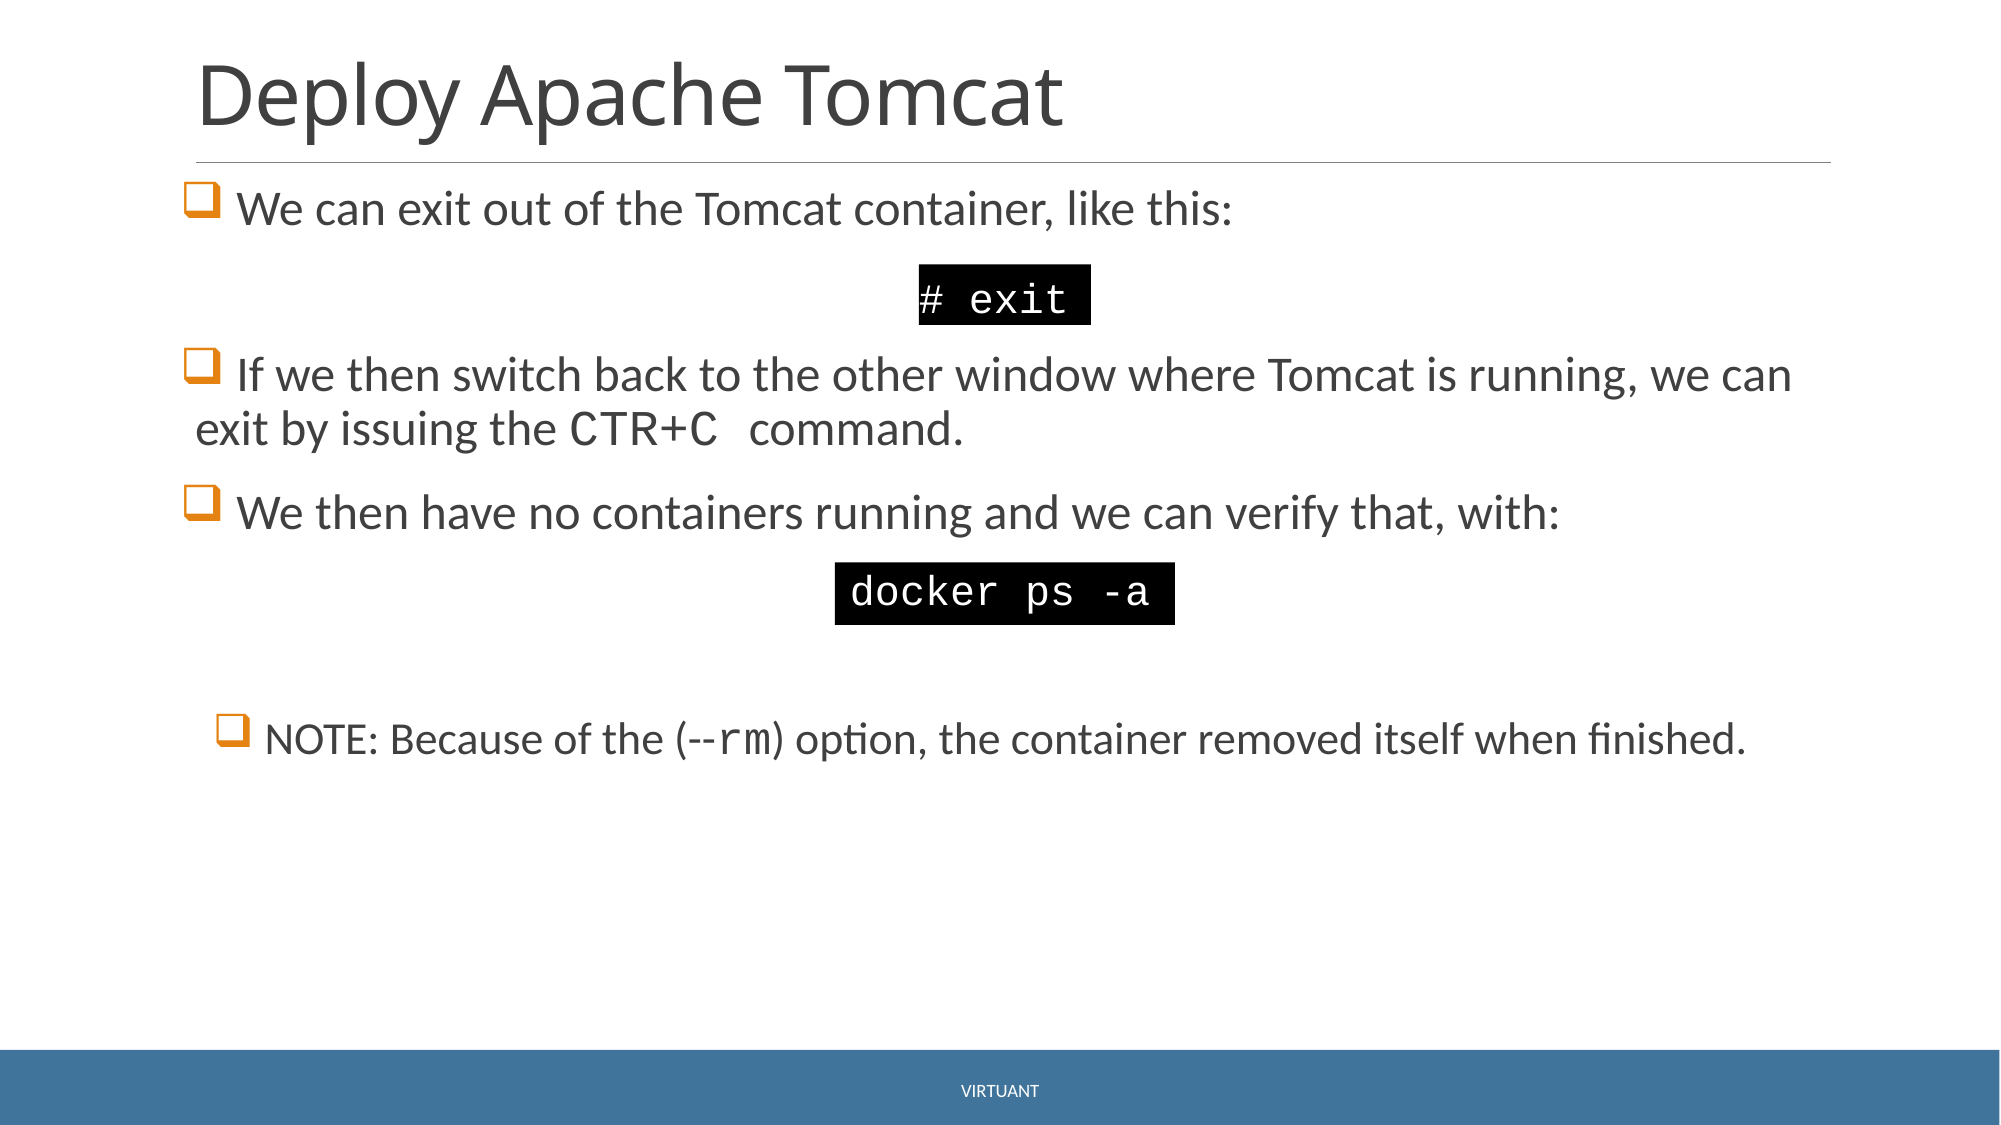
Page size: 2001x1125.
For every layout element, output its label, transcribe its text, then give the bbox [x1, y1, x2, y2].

footer Virtuant [604, 1059, 1396, 1120]
text_box docker ps -a [834, 562, 1175, 625]
title Deploy Apache Tomcat [180, 47, 1830, 150]
text_box # exit [918, 264, 1091, 325]
list We can exit out of the Tomcat container, like this: If we then switch back to the other window where Tomcat is running, we can exit by issuing the CTR+C command. We then have no containers running and we can verify that, with: NOTE: Because of the (--rm) option, the container removed itself when finished. [180, 174, 1830, 963]
